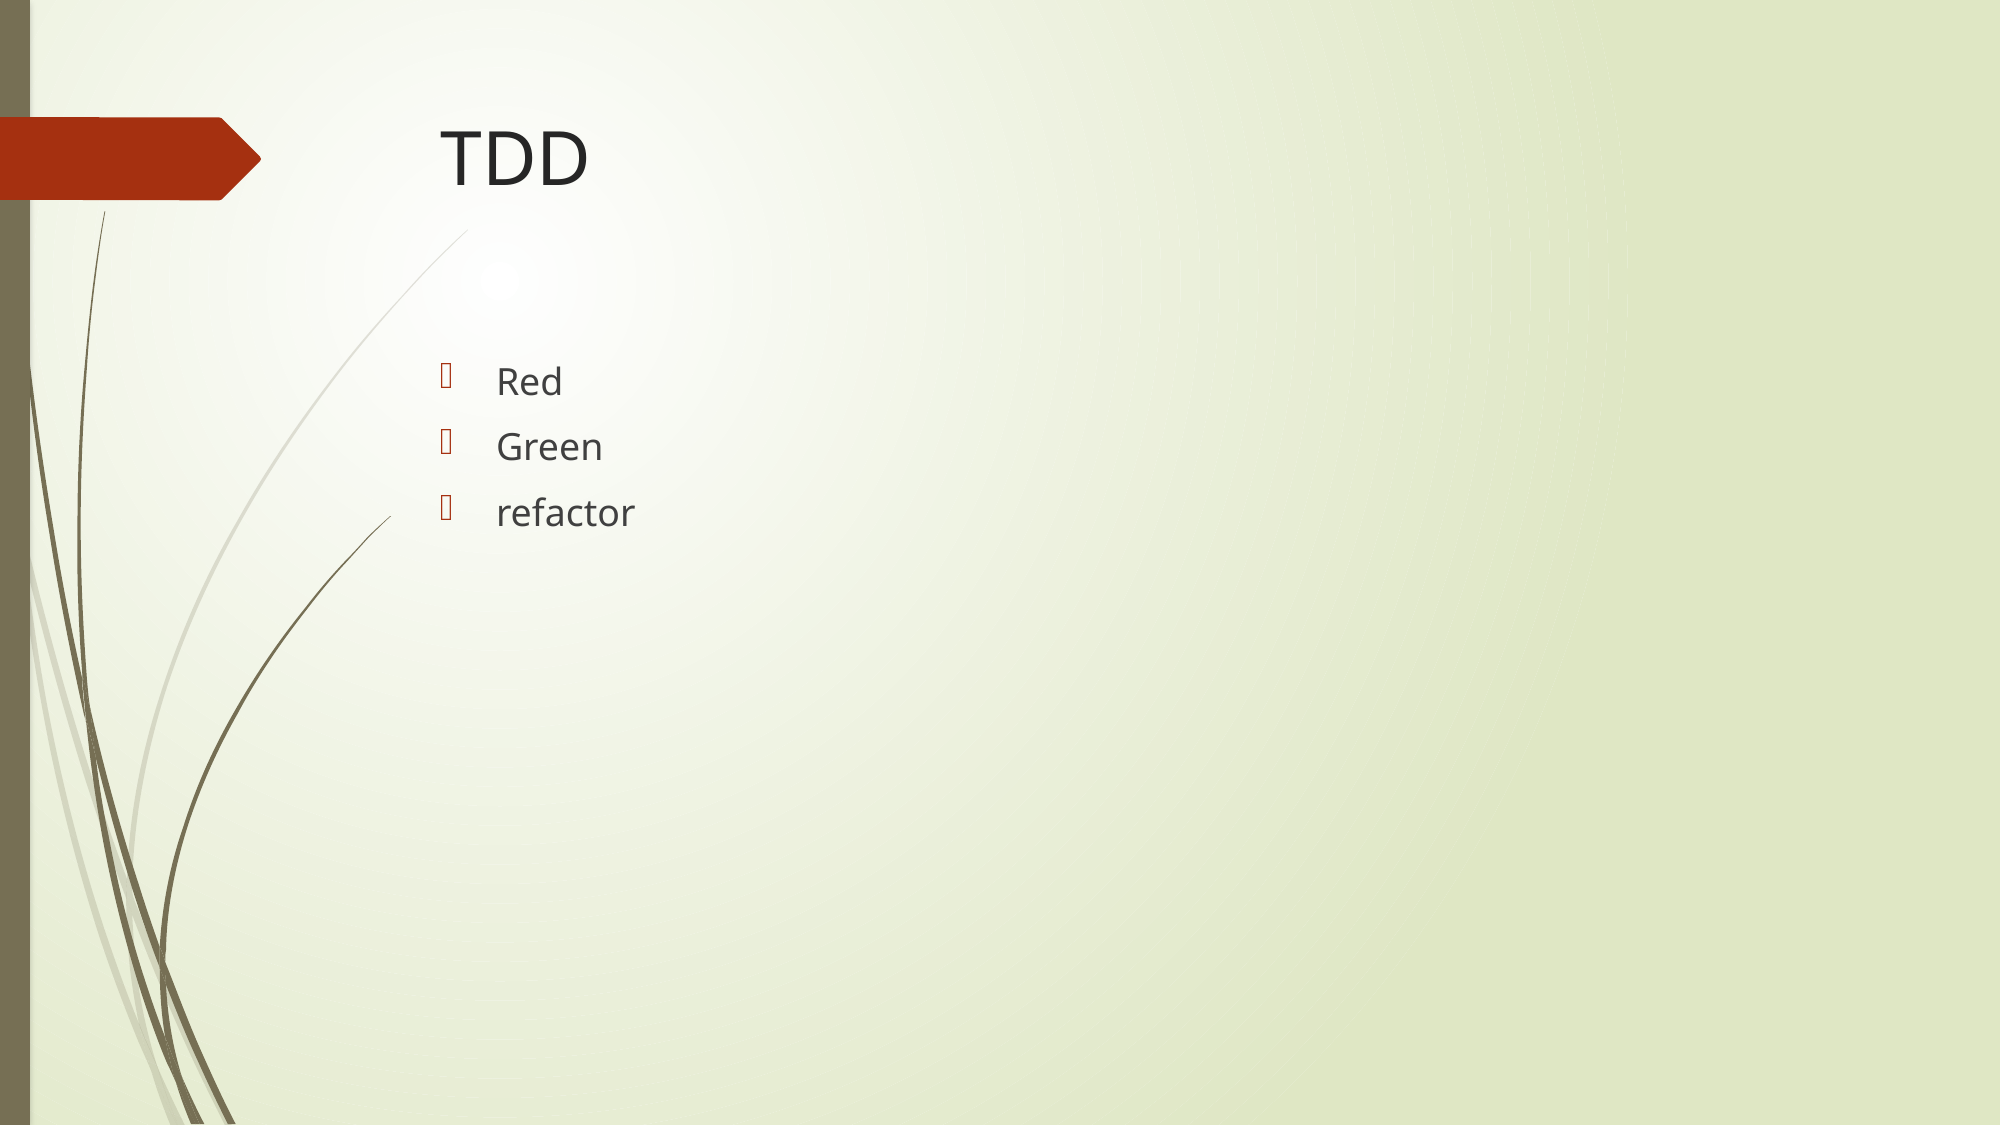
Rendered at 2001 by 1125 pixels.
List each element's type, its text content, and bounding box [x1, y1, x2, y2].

title TDD [425, 102, 1888, 313]
list Red Green refactor [424, 350, 1888, 970]
